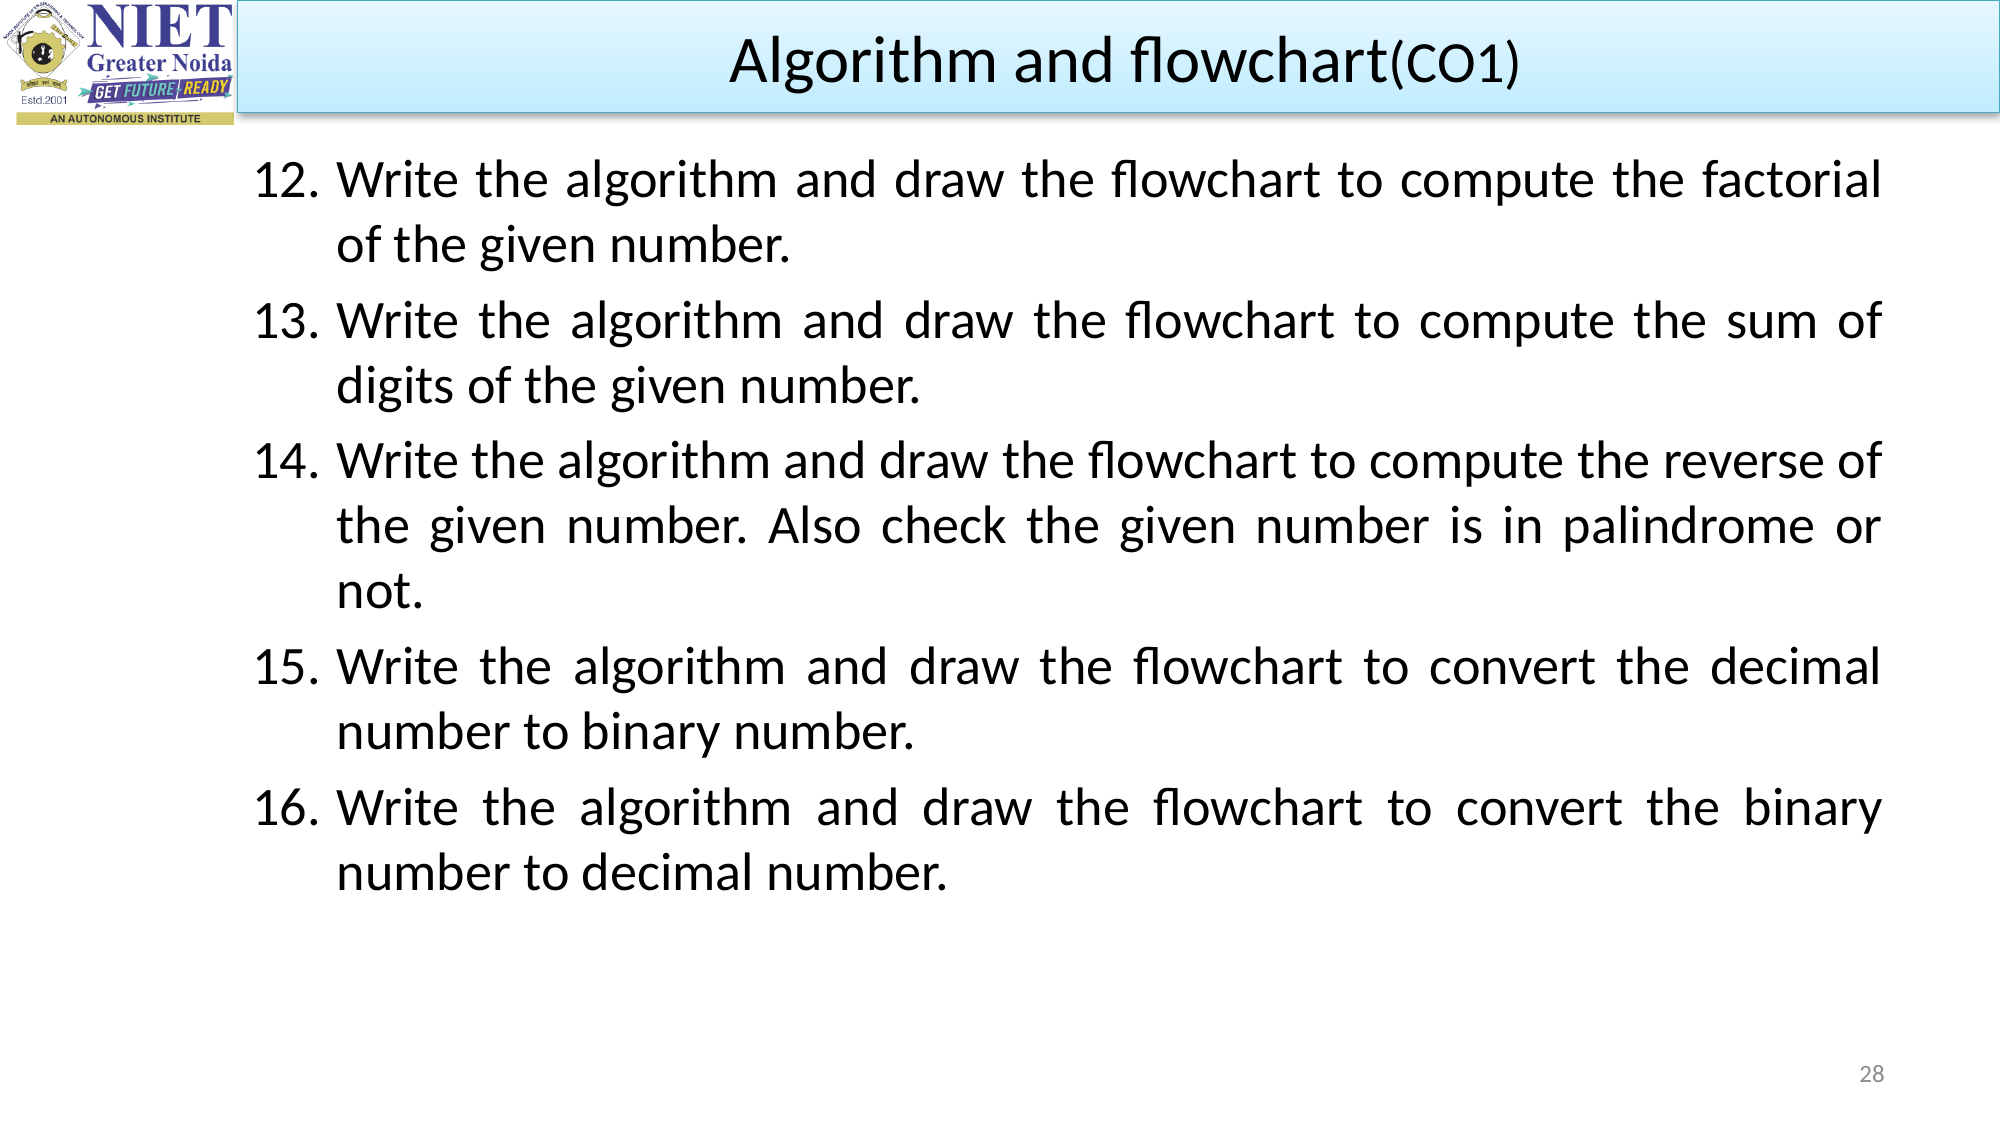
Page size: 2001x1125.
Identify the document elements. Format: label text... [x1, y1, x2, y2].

slide_number 28 [1433, 1042, 1900, 1103]
picture [3, 2, 234, 125]
text_box Algorithm and flowchart(CO1) [237, 0, 2000, 113]
text_box Write the algorithm and draw the flowchart to compute the factorial of the given number. Write the algorithm and draw the flowchart to compute the sum of digits of the given number. Write the algorithm and draw the flowchart to compute the reverse of the given number. Also check the given number is in palindrome or not. Write the algorithm and draw the flowchart to convert the decimal number to binary number. Write the algorithm and draw the flowchart to convert the binary number to decimal number. [237, 171, 1900, 1025]
